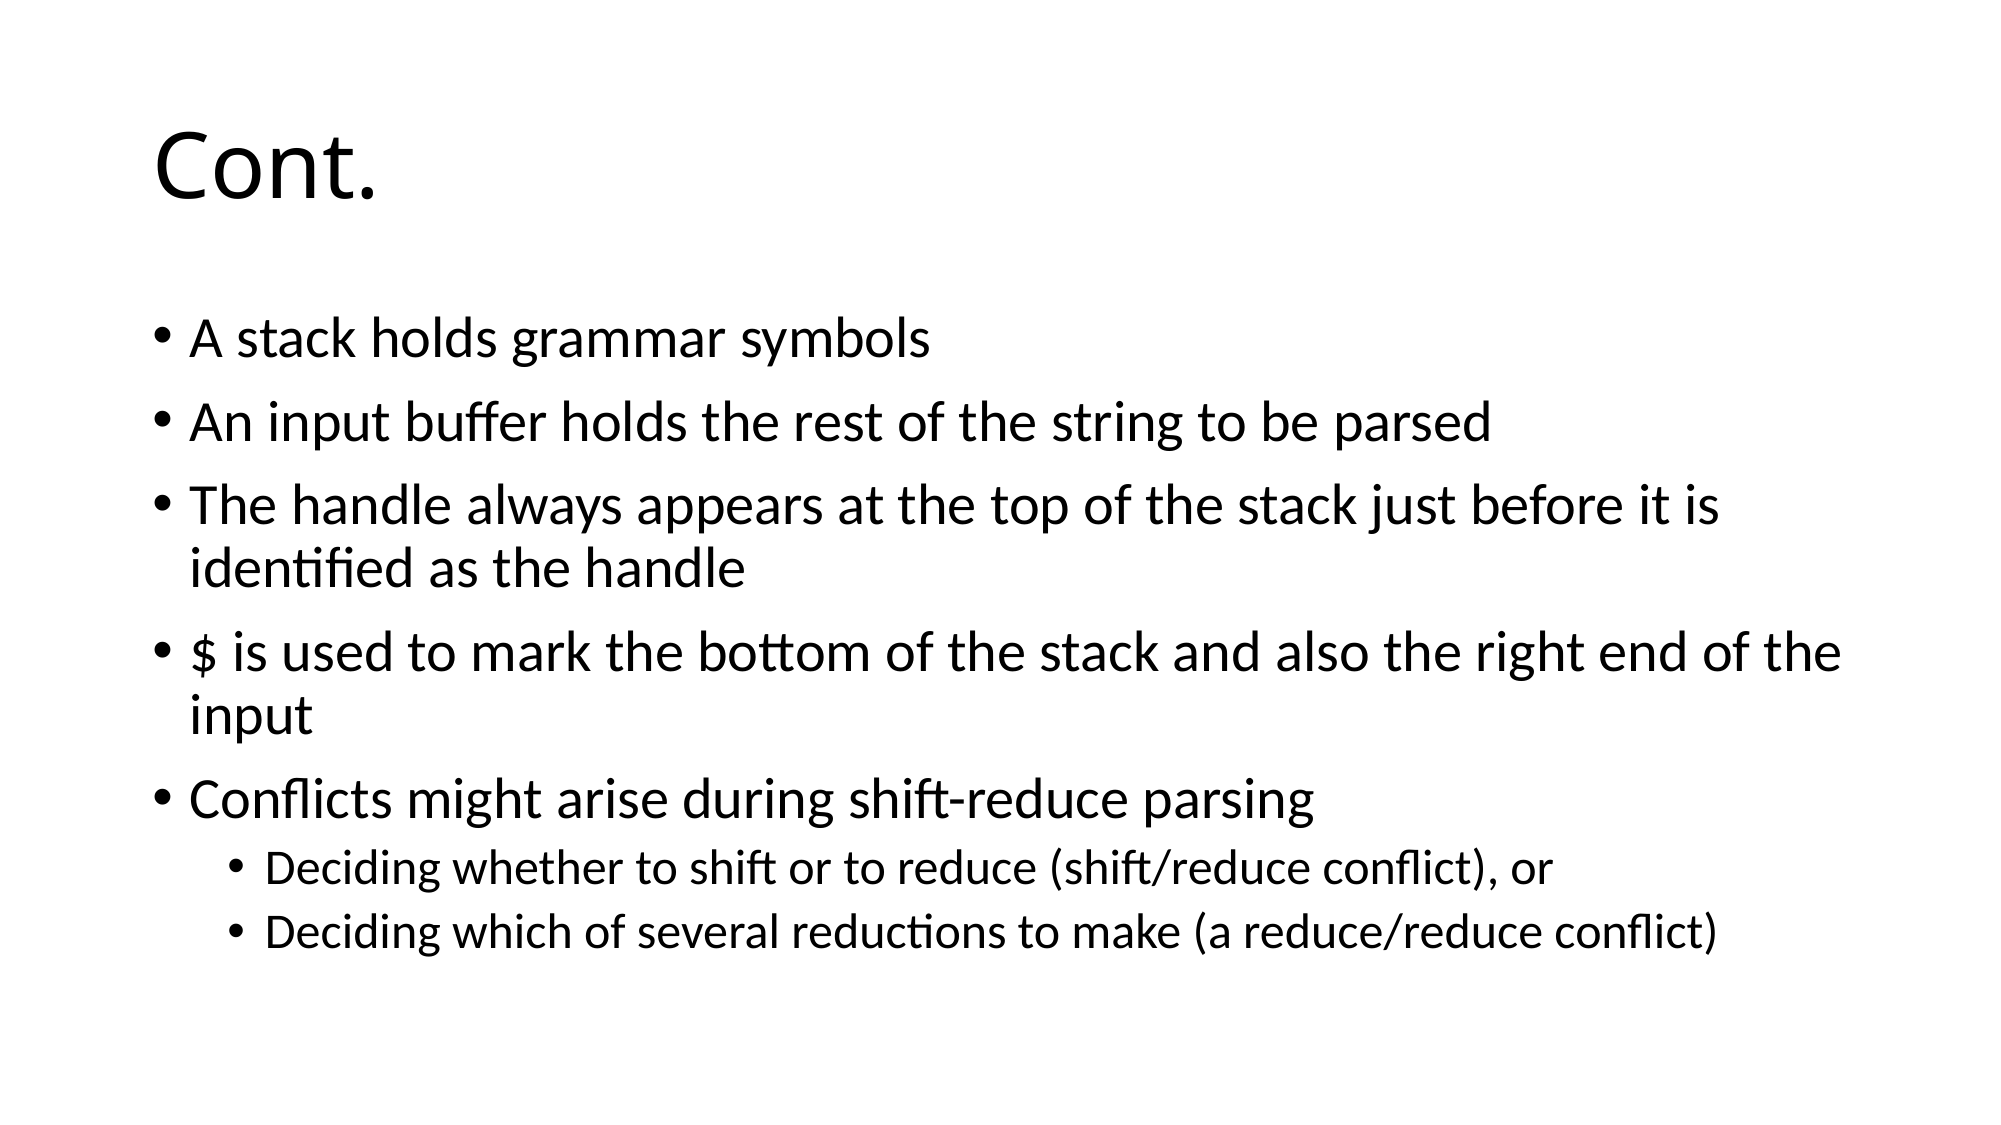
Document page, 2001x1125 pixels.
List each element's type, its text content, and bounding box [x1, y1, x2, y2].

title Cont. [137, 59, 1863, 278]
list A stack holds grammar symbols An input buffer holds the rest of the string to be parsed The handle always appears at the top of the stack just before it is identified as the handle $ is used to mark the bottom of the stack and also the right end of the input Conflicts might arise during shift-reduce parsing Deciding whether to shift or to reduce (shift/reduce conflict), or Deciding which of several reductions to make (a reduce/reduce conflict) [137, 299, 1863, 1014]
